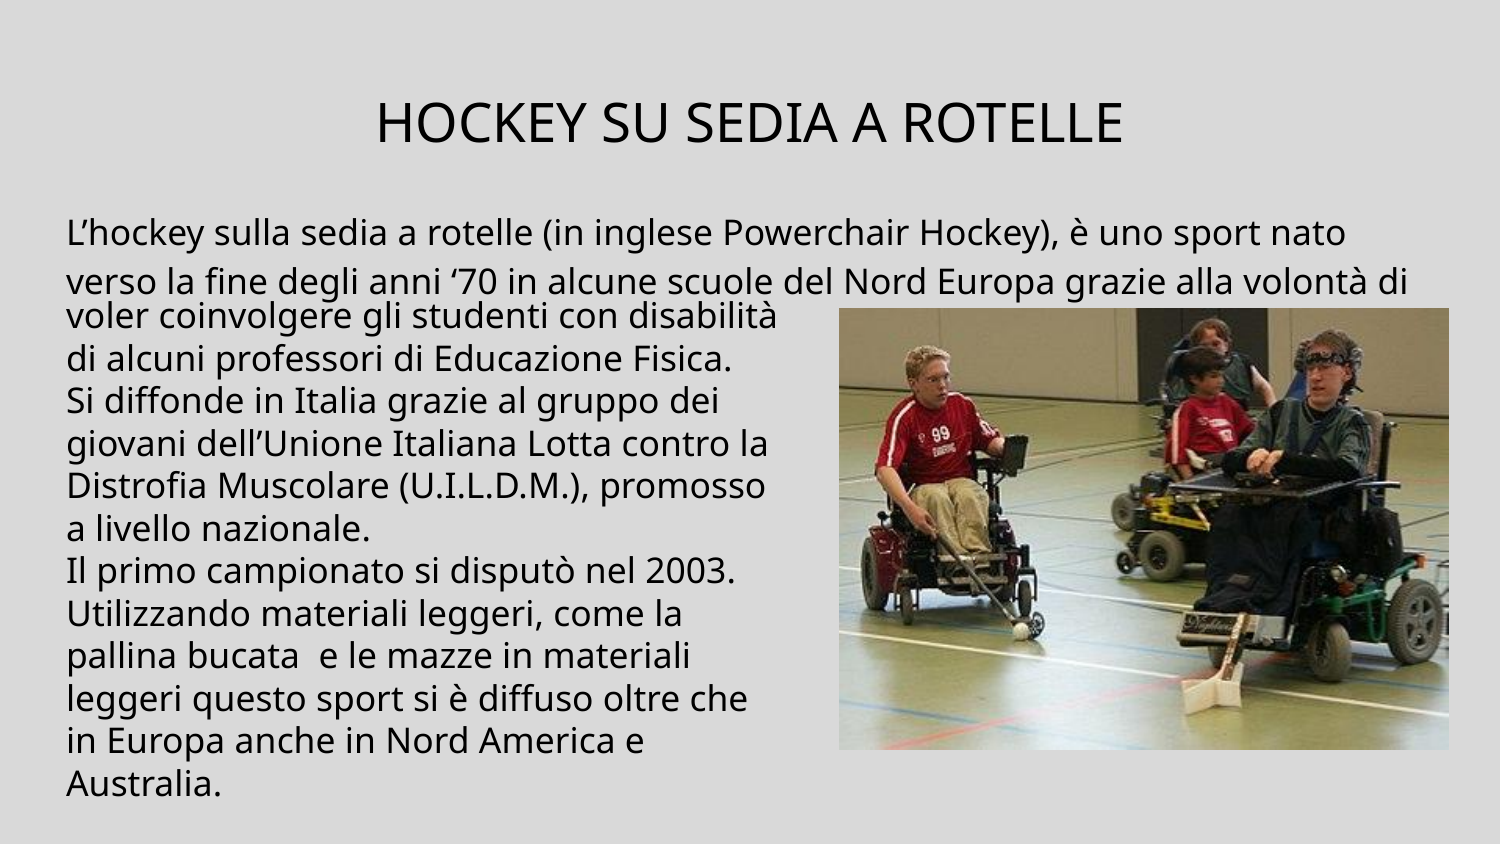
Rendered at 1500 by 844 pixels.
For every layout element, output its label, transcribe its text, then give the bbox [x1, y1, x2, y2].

picture [839, 308, 1450, 750]
list L’hockey sulla sedia a rotelle (in inglese Powerchair Hockey), è uno sport nato verso la fine degli anni ‘70 in alcune scuole del Nord Europa grazie alla volontà di [51, 189, 1449, 750]
text_box voler coinvolgere gli studenti con disabilità di alcuni professori di Educazione Fisica. Si diffonde in Italia grazie al gruppo dei giovani dell’Unione Italiana Lotta contro la Distrofia Muscolare (U.I.L.D.M.), promosso a livello nazionale. Il primo campionato si disputò nel 2003. Utilizzando materiali leggeri, come la pallina bucata e le mazze in materiali leggeri questo sport si è diffuso oltre che in Europa anche in Nord America e Australia. [51, 278, 803, 819]
title HOCKEY SU SEDIA A ROTELLE [51, 72, 1449, 167]
